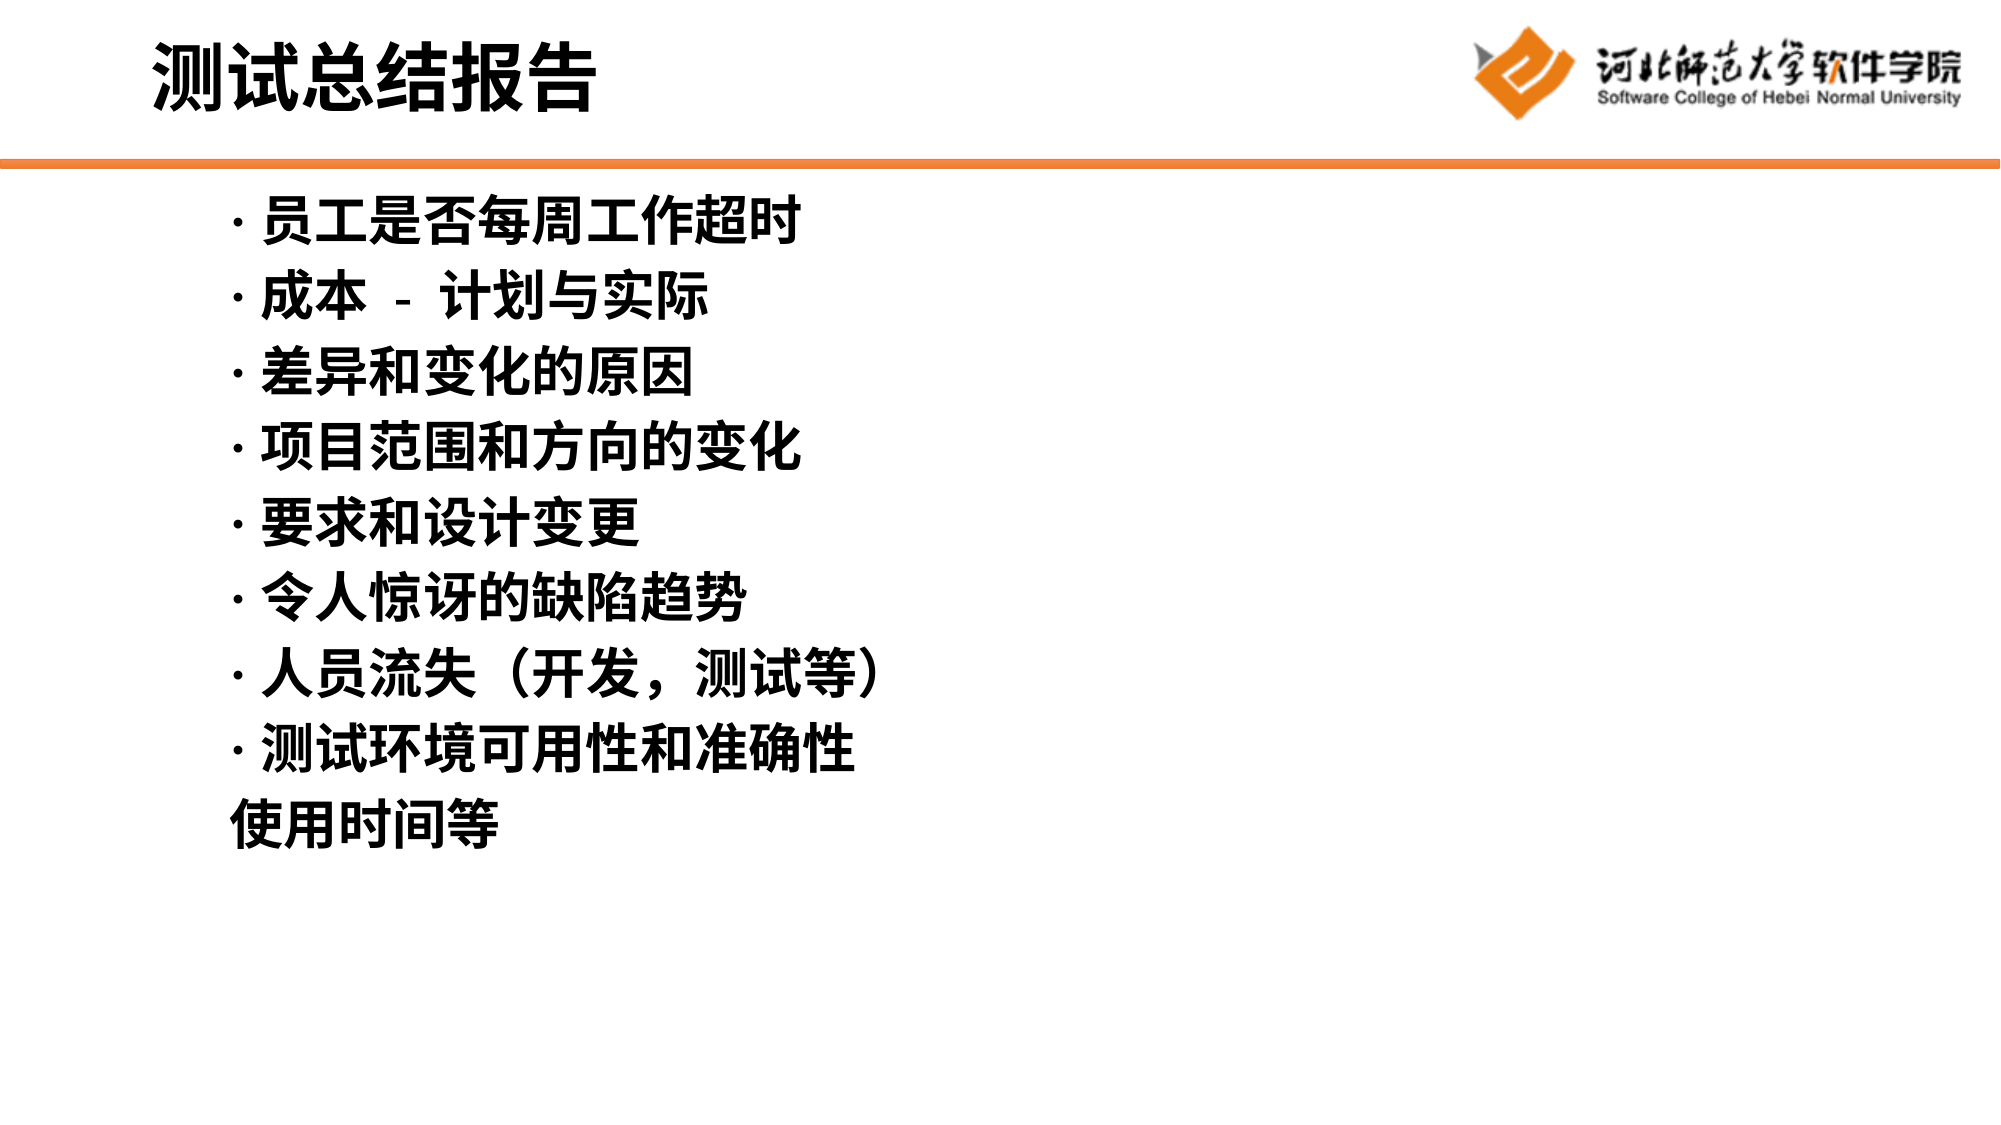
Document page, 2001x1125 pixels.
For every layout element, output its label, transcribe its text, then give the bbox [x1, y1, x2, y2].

title 测试总结报告 [135, 8, 1861, 155]
list ·员工是否每周工作超时 ·成本 - 计划与实际 ·差异和变化的原因 ·项目范围和方向的变化 ·要求和设计变更 ·令人惊讶的缺陷趋势 ·人员流失（开发，测试等） ·测试环境可用性和准确性 使用时间等 [139, 178, 1865, 988]
picture [1861, 18, 1988, 126]
